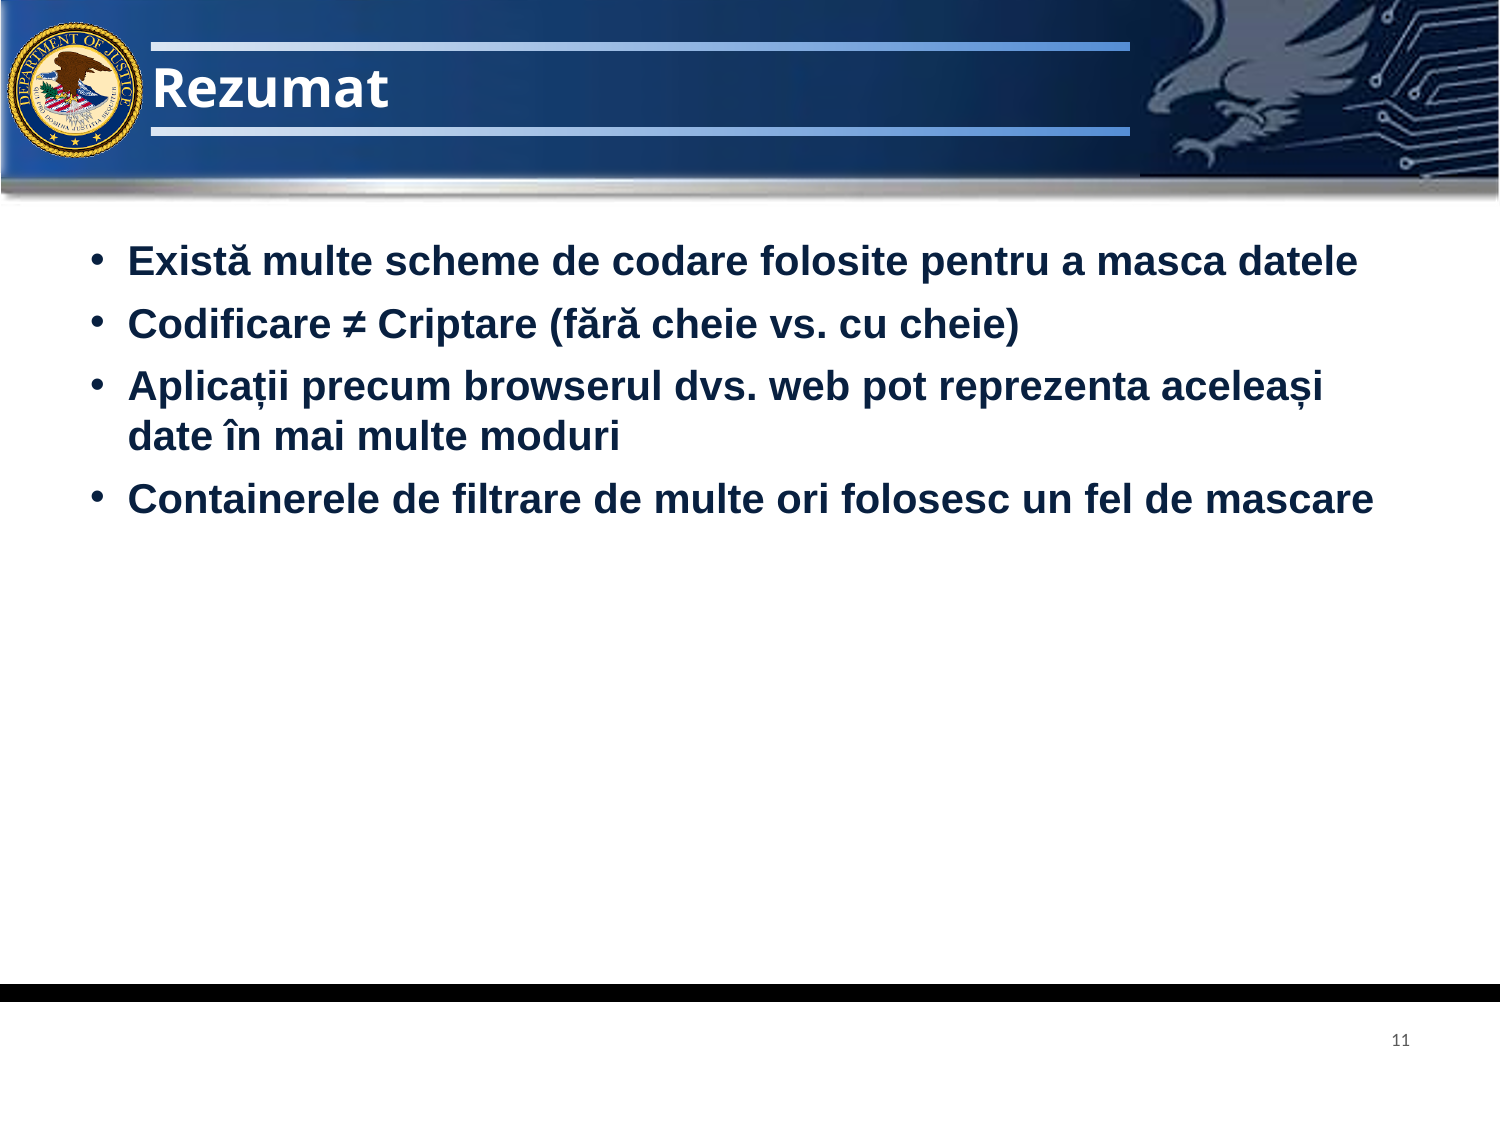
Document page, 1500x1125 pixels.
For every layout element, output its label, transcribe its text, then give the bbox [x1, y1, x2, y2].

slide_number 11 [1087, 1023, 1425, 1054]
title Rezumat [150, 52, 1131, 128]
picture [0, 0, 1500, 209]
list Există multe scheme de codare folosite pentru a masca datele Codificare ≠ Criptare (fără cheie vs. cu cheie) Aplicații precum browserul dvs. web pot reprezenta aceleași date în mai multe moduri Containerele de filtrare de multe ori folosesc un fel de mascare [75, 226, 1425, 962]
